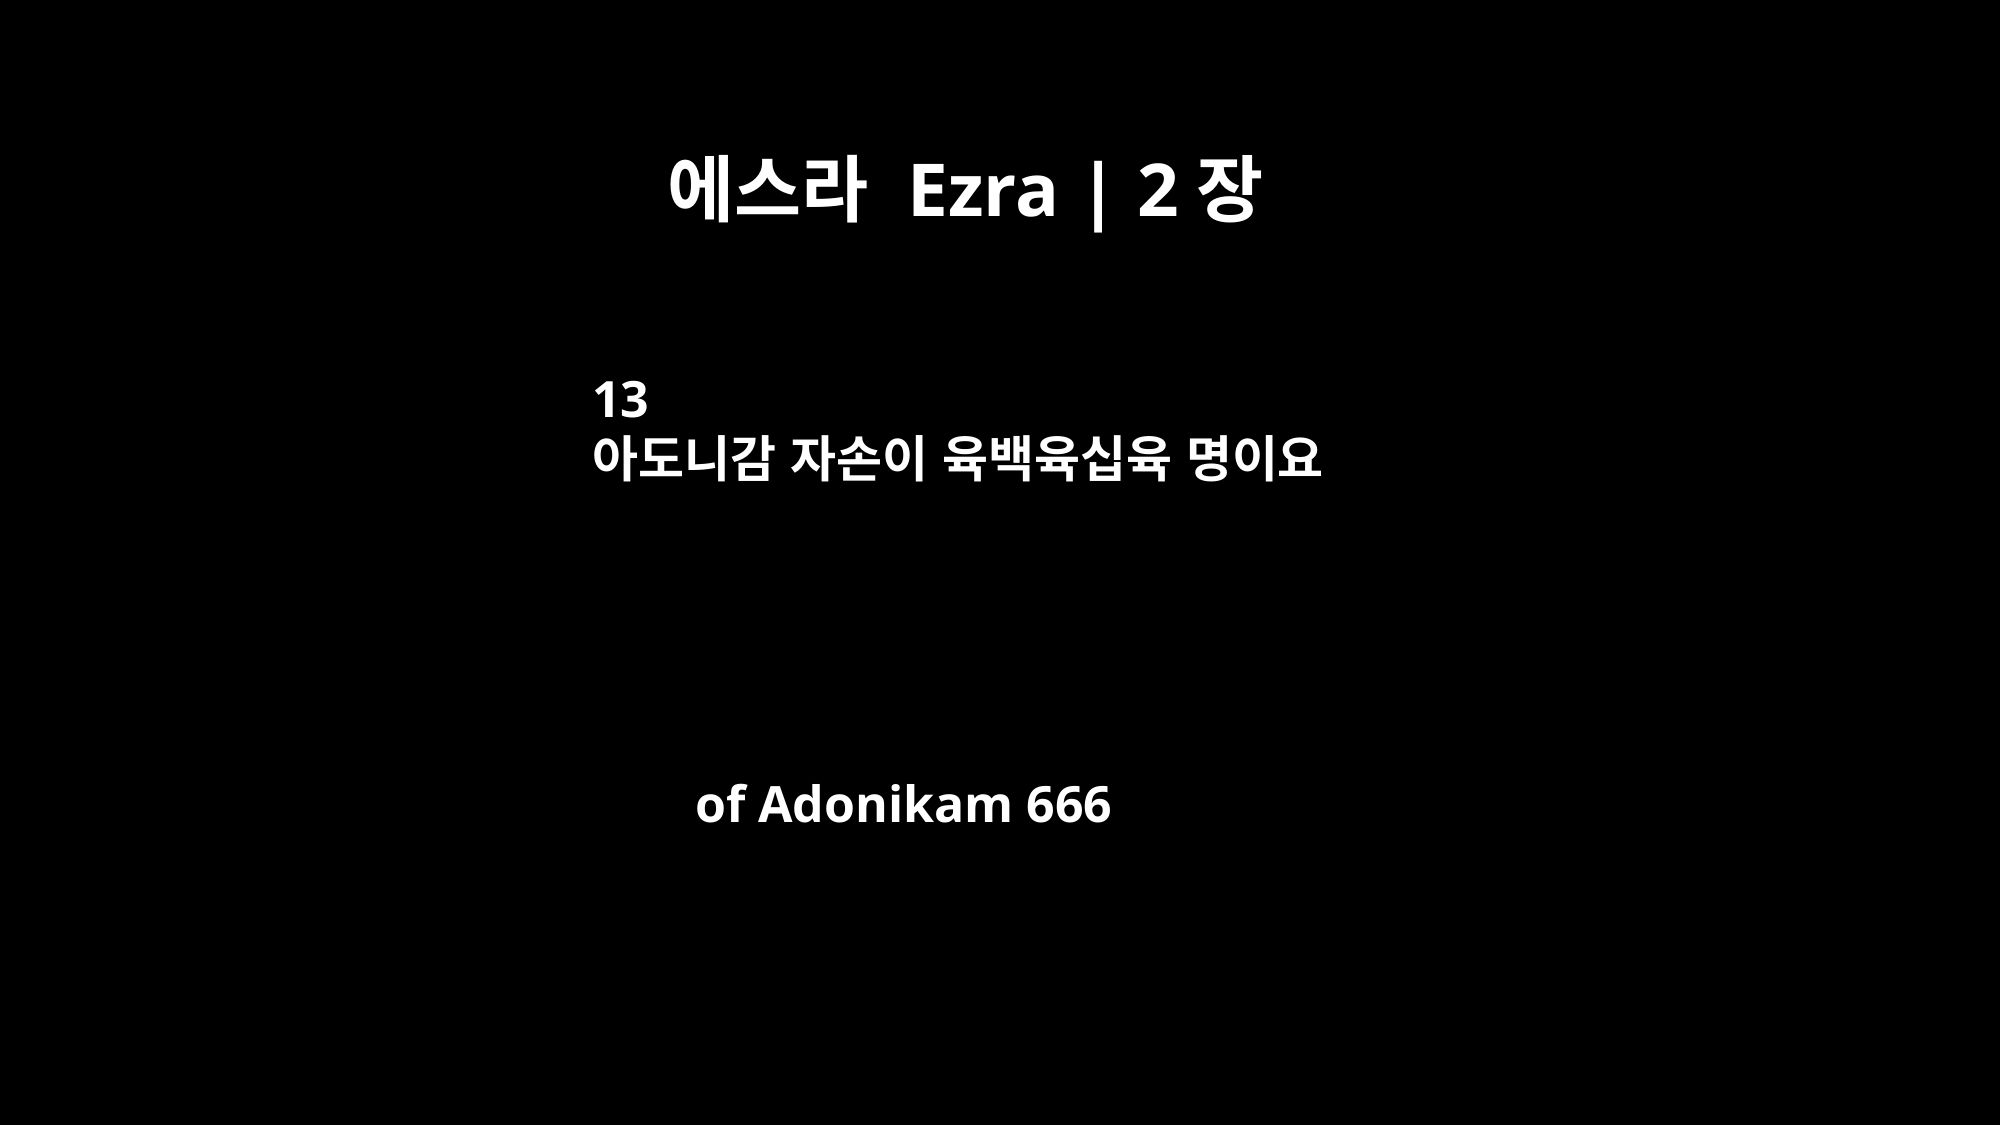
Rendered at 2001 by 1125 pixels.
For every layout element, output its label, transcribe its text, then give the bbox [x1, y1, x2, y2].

text_box 13 아도니감 자손이 육백육십육 명이요 [577, 359, 1340, 495]
text_box of Adonikam 666 [680, 764, 1128, 840]
text_box 에스라 Ezra | 2장 [652, 136, 1280, 239]
